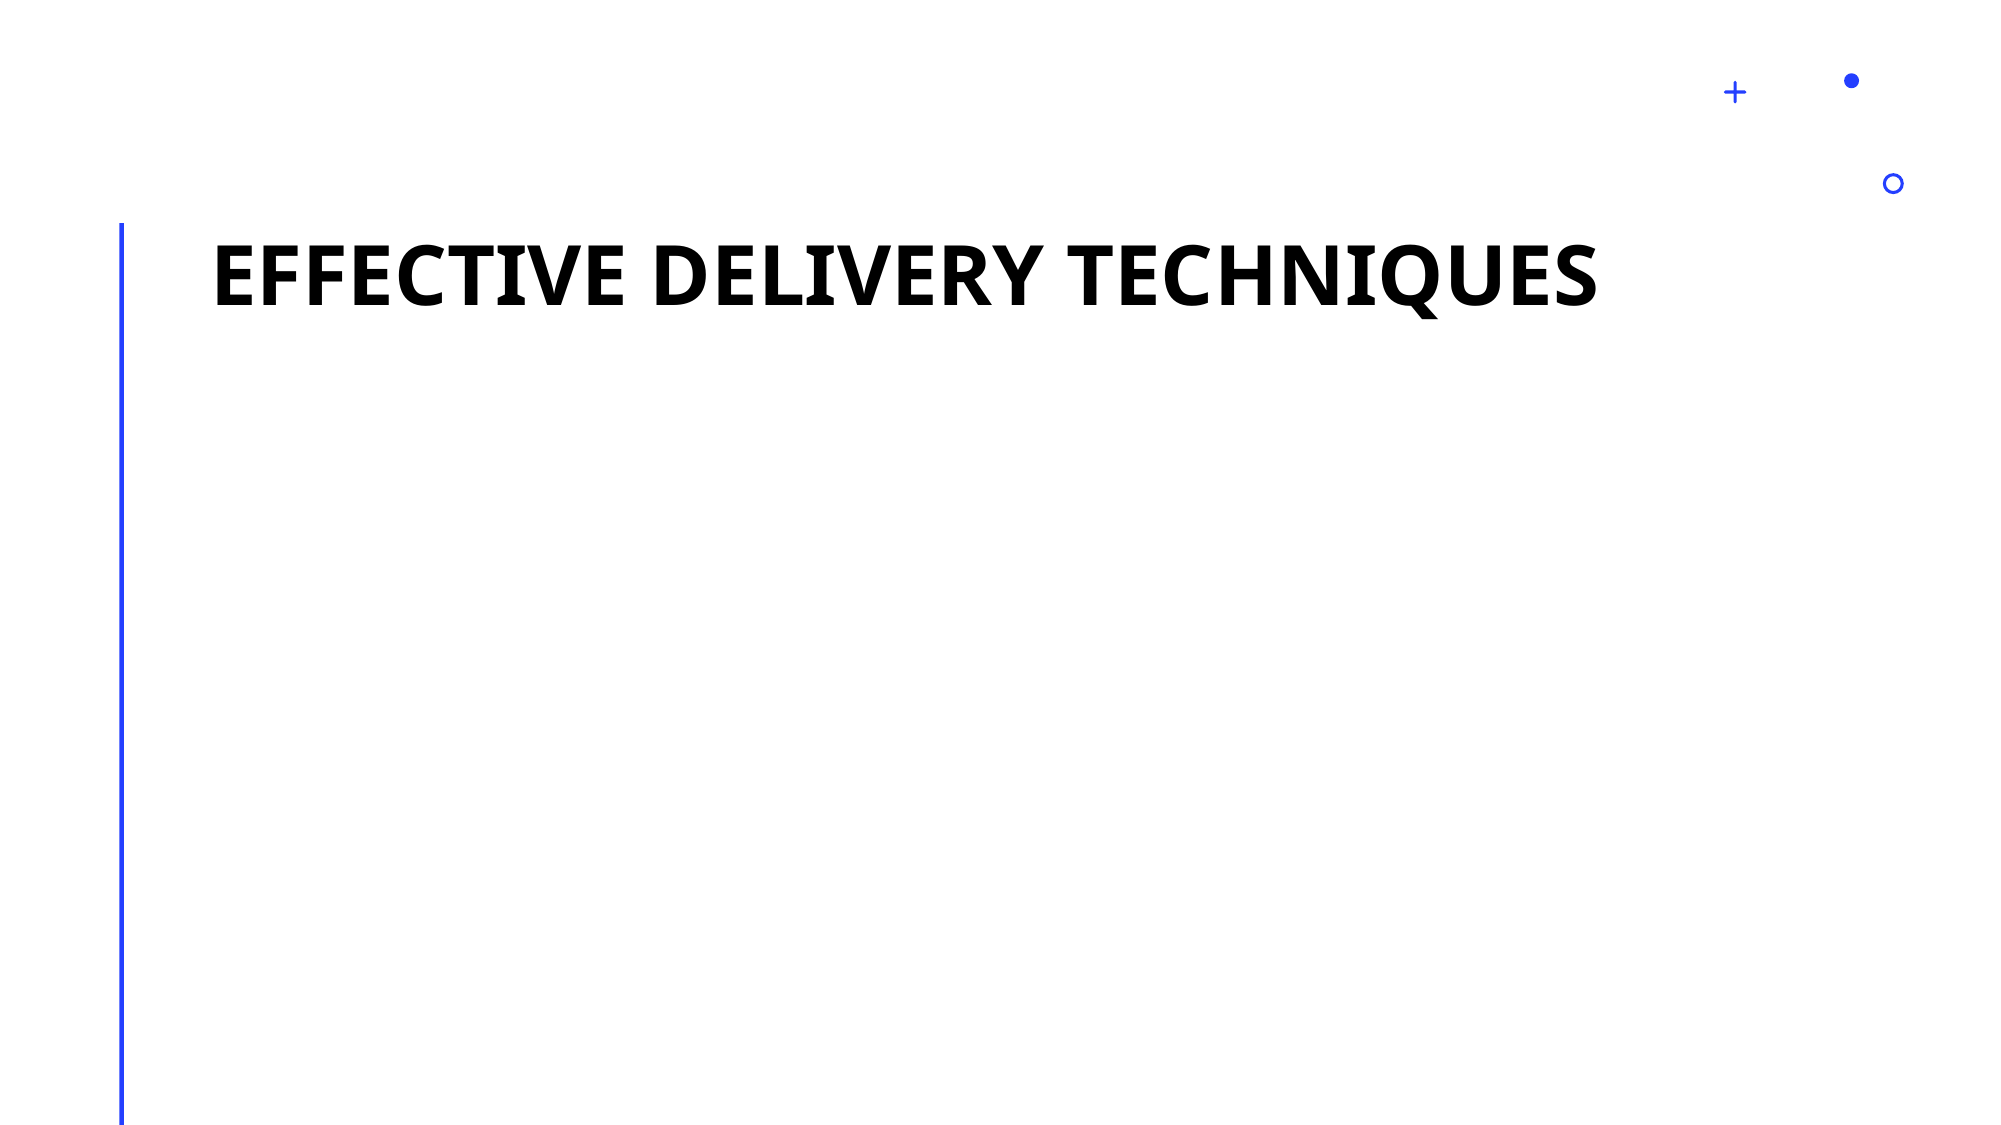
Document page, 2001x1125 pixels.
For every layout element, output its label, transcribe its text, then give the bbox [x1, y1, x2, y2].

title Effective delivery techniques [210, 112, 1709, 323]
